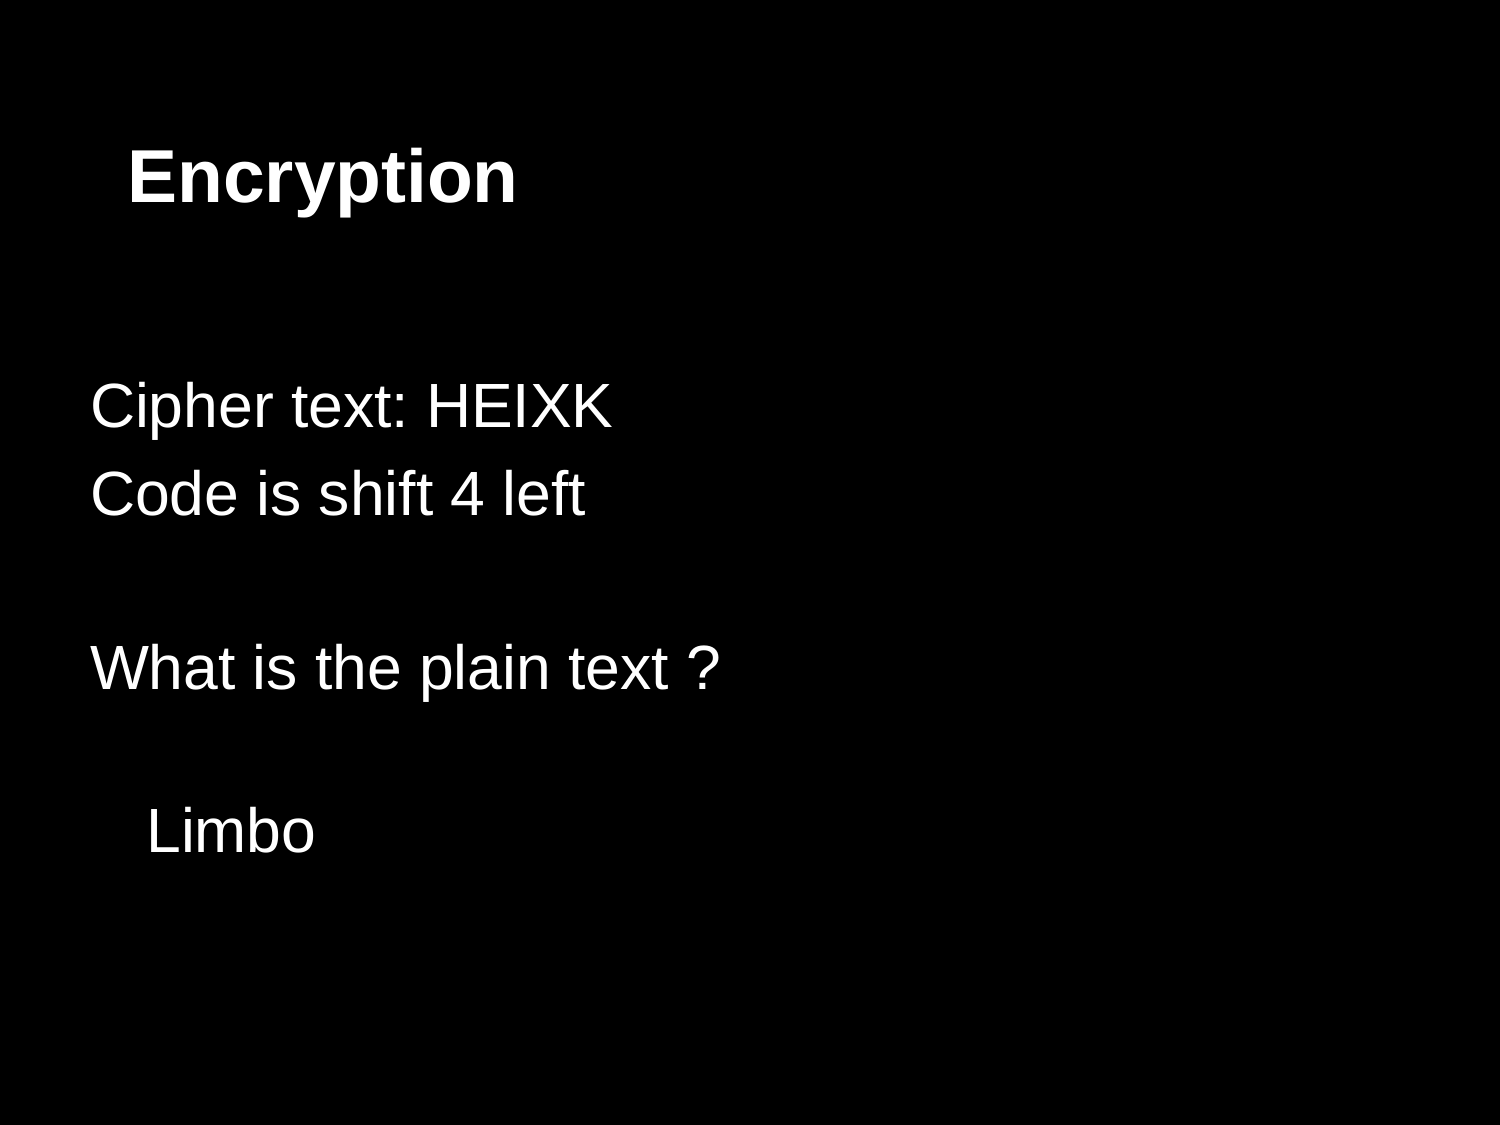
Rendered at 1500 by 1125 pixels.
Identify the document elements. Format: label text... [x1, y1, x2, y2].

title Encryption [75, 45, 1425, 233]
list Cipher text: HEIXK Code is shift 4 left What is the plain text ? Limbo [75, 262, 1425, 1078]
